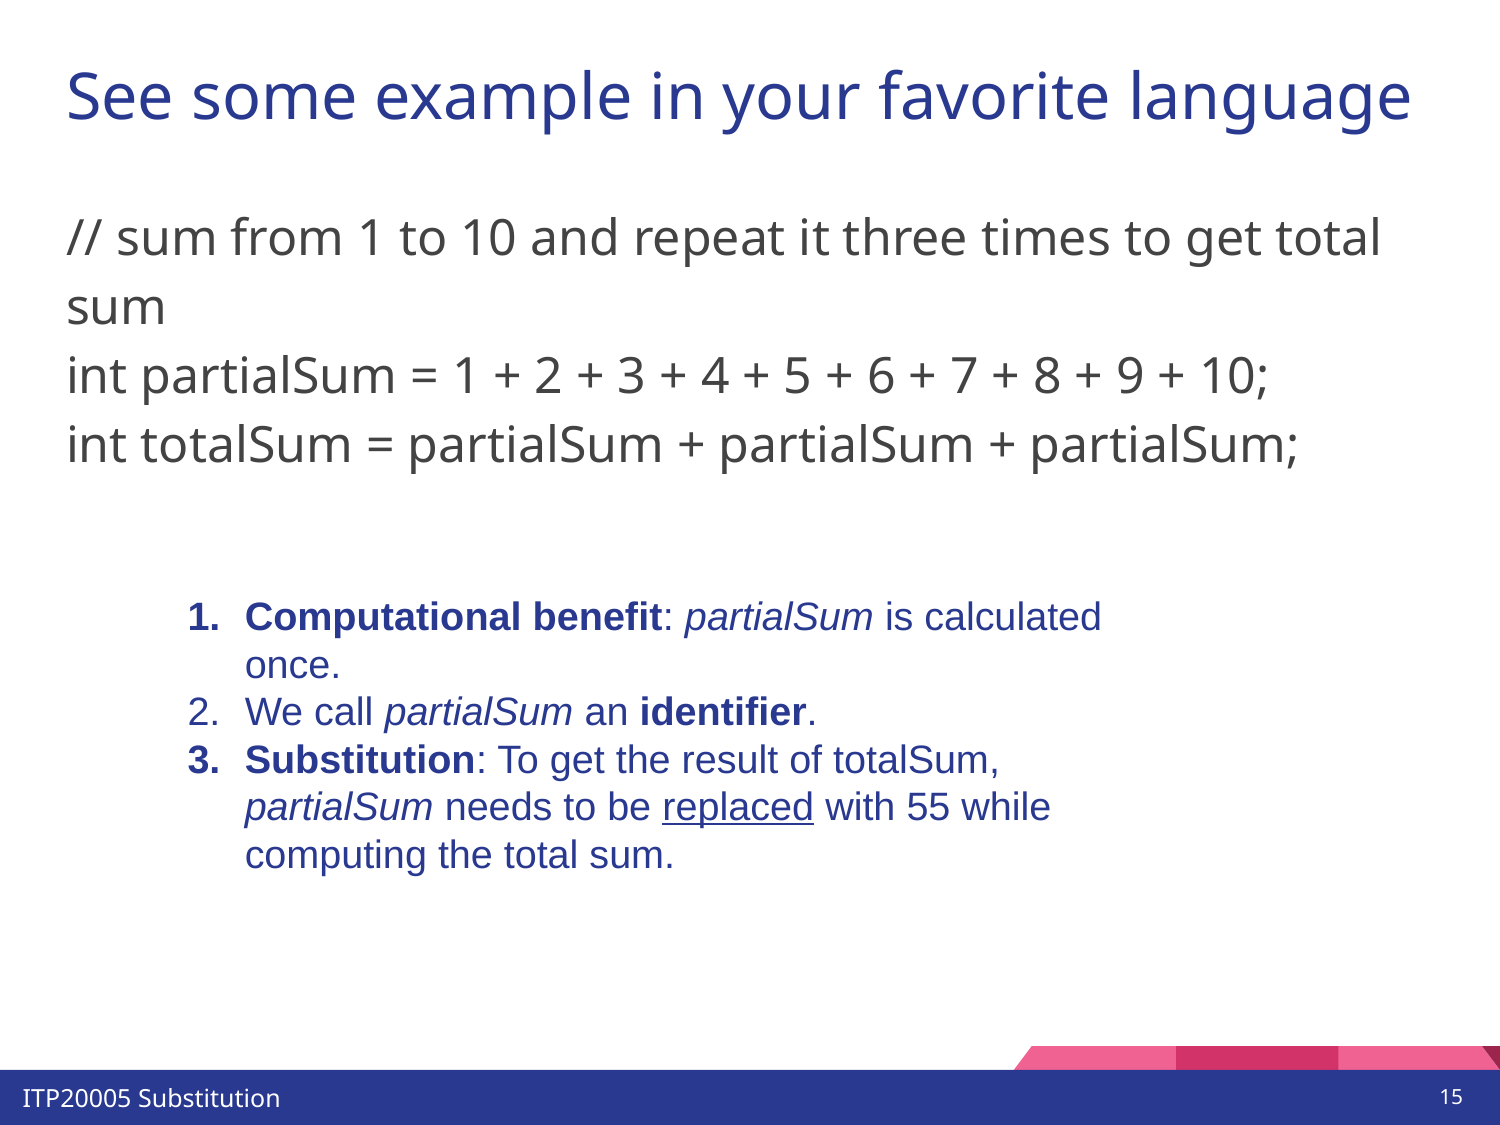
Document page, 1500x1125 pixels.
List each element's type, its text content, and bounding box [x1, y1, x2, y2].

text_box Computational benefit: partialSum is calculated once. We call partialSum an identifier. Substitution: To get the result of totalSum, partialSum needs to be replaced with 55 while computing the total sum. [154, 576, 1185, 697]
list // sum from 1 to 10 and repeat it three times to get total sum int partialSum = 1 + 2 + 3 + 4 + 5 + 6 + 7 + 8 + 9 + 10; int totalSum = partialSum + partialSum + partialSum; [51, 181, 1500, 1046]
title See some example in your favorite language [51, 39, 1449, 173]
slide_number ‹#› [1387, 1054, 1478, 1125]
